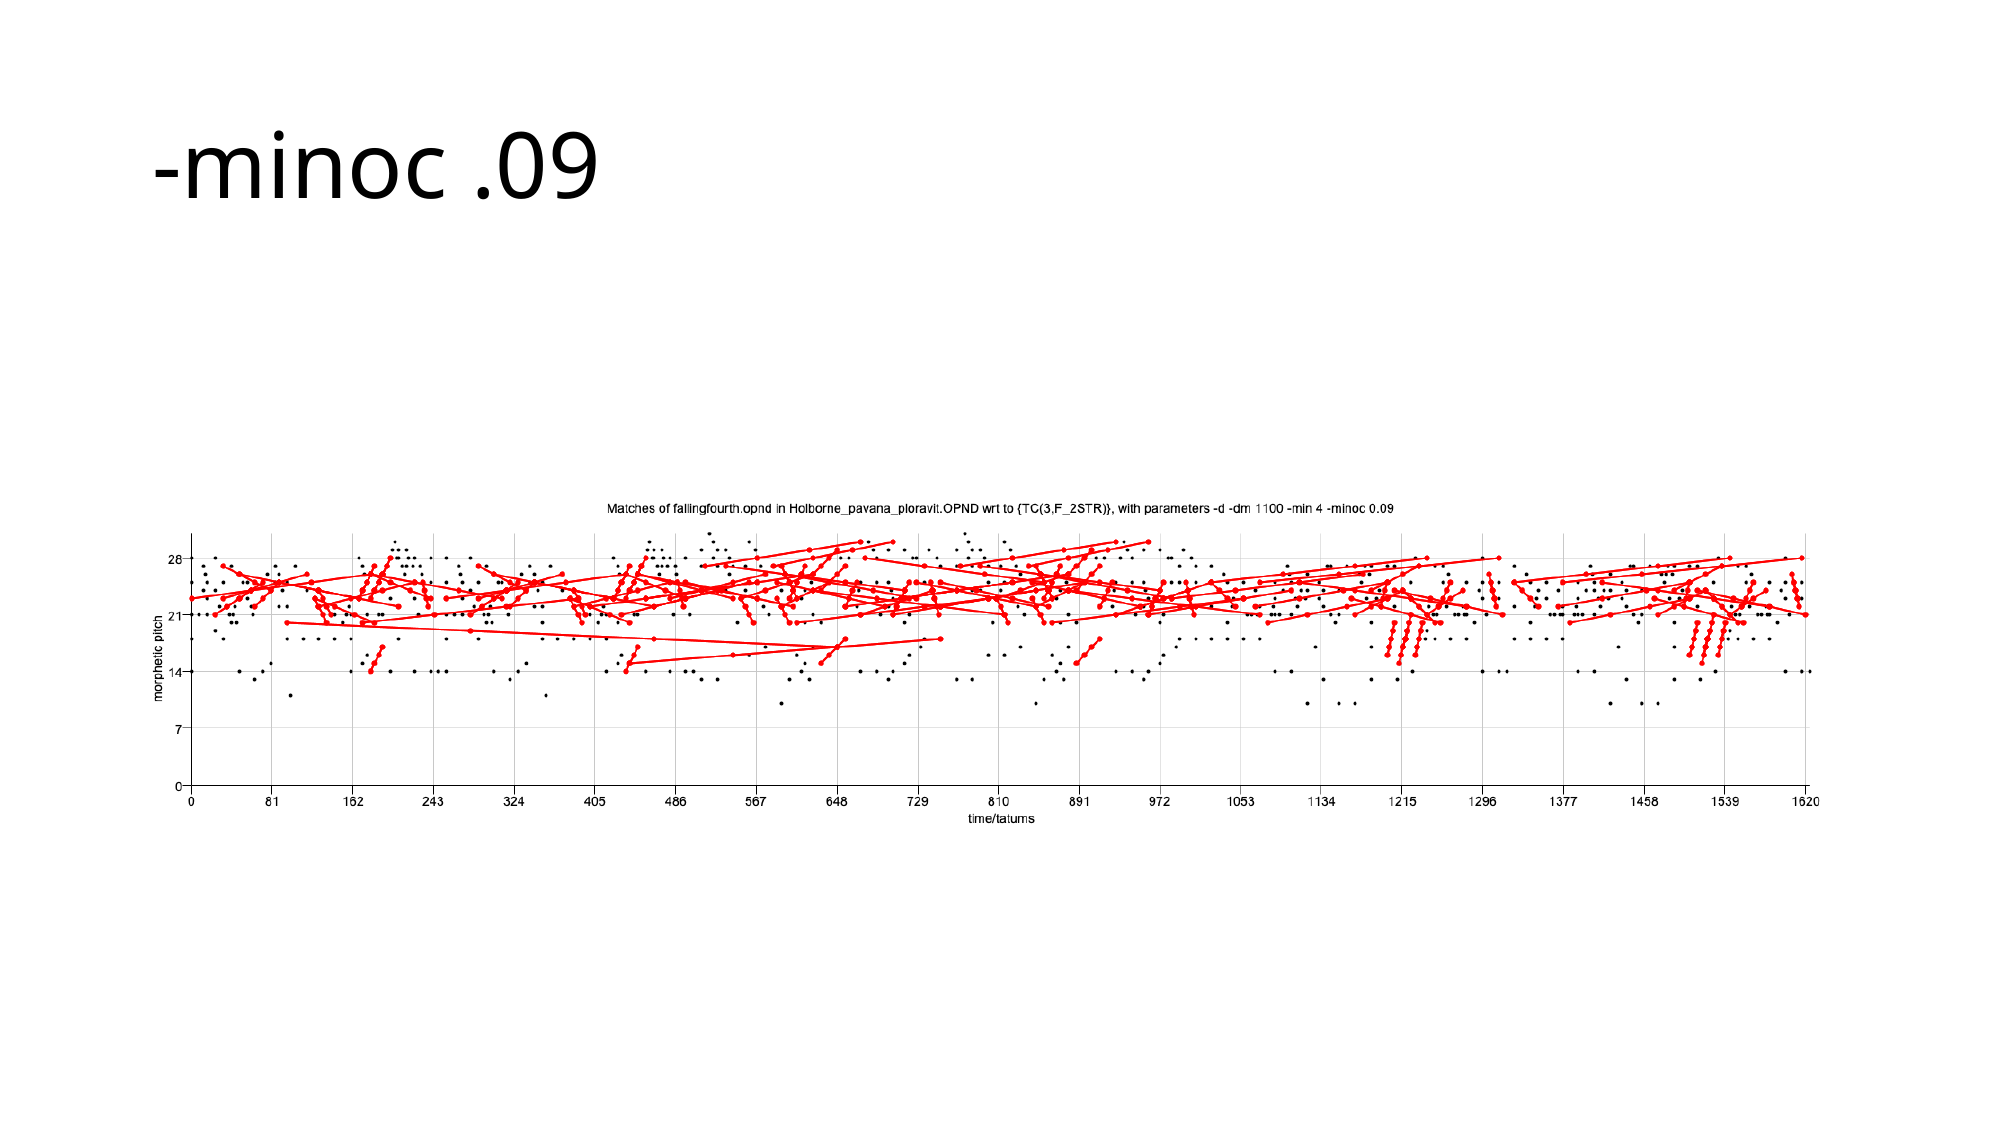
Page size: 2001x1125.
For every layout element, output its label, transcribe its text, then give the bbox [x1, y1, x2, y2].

title -minoc .09 [137, 59, 1863, 278]
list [136, 478, 1863, 834]
